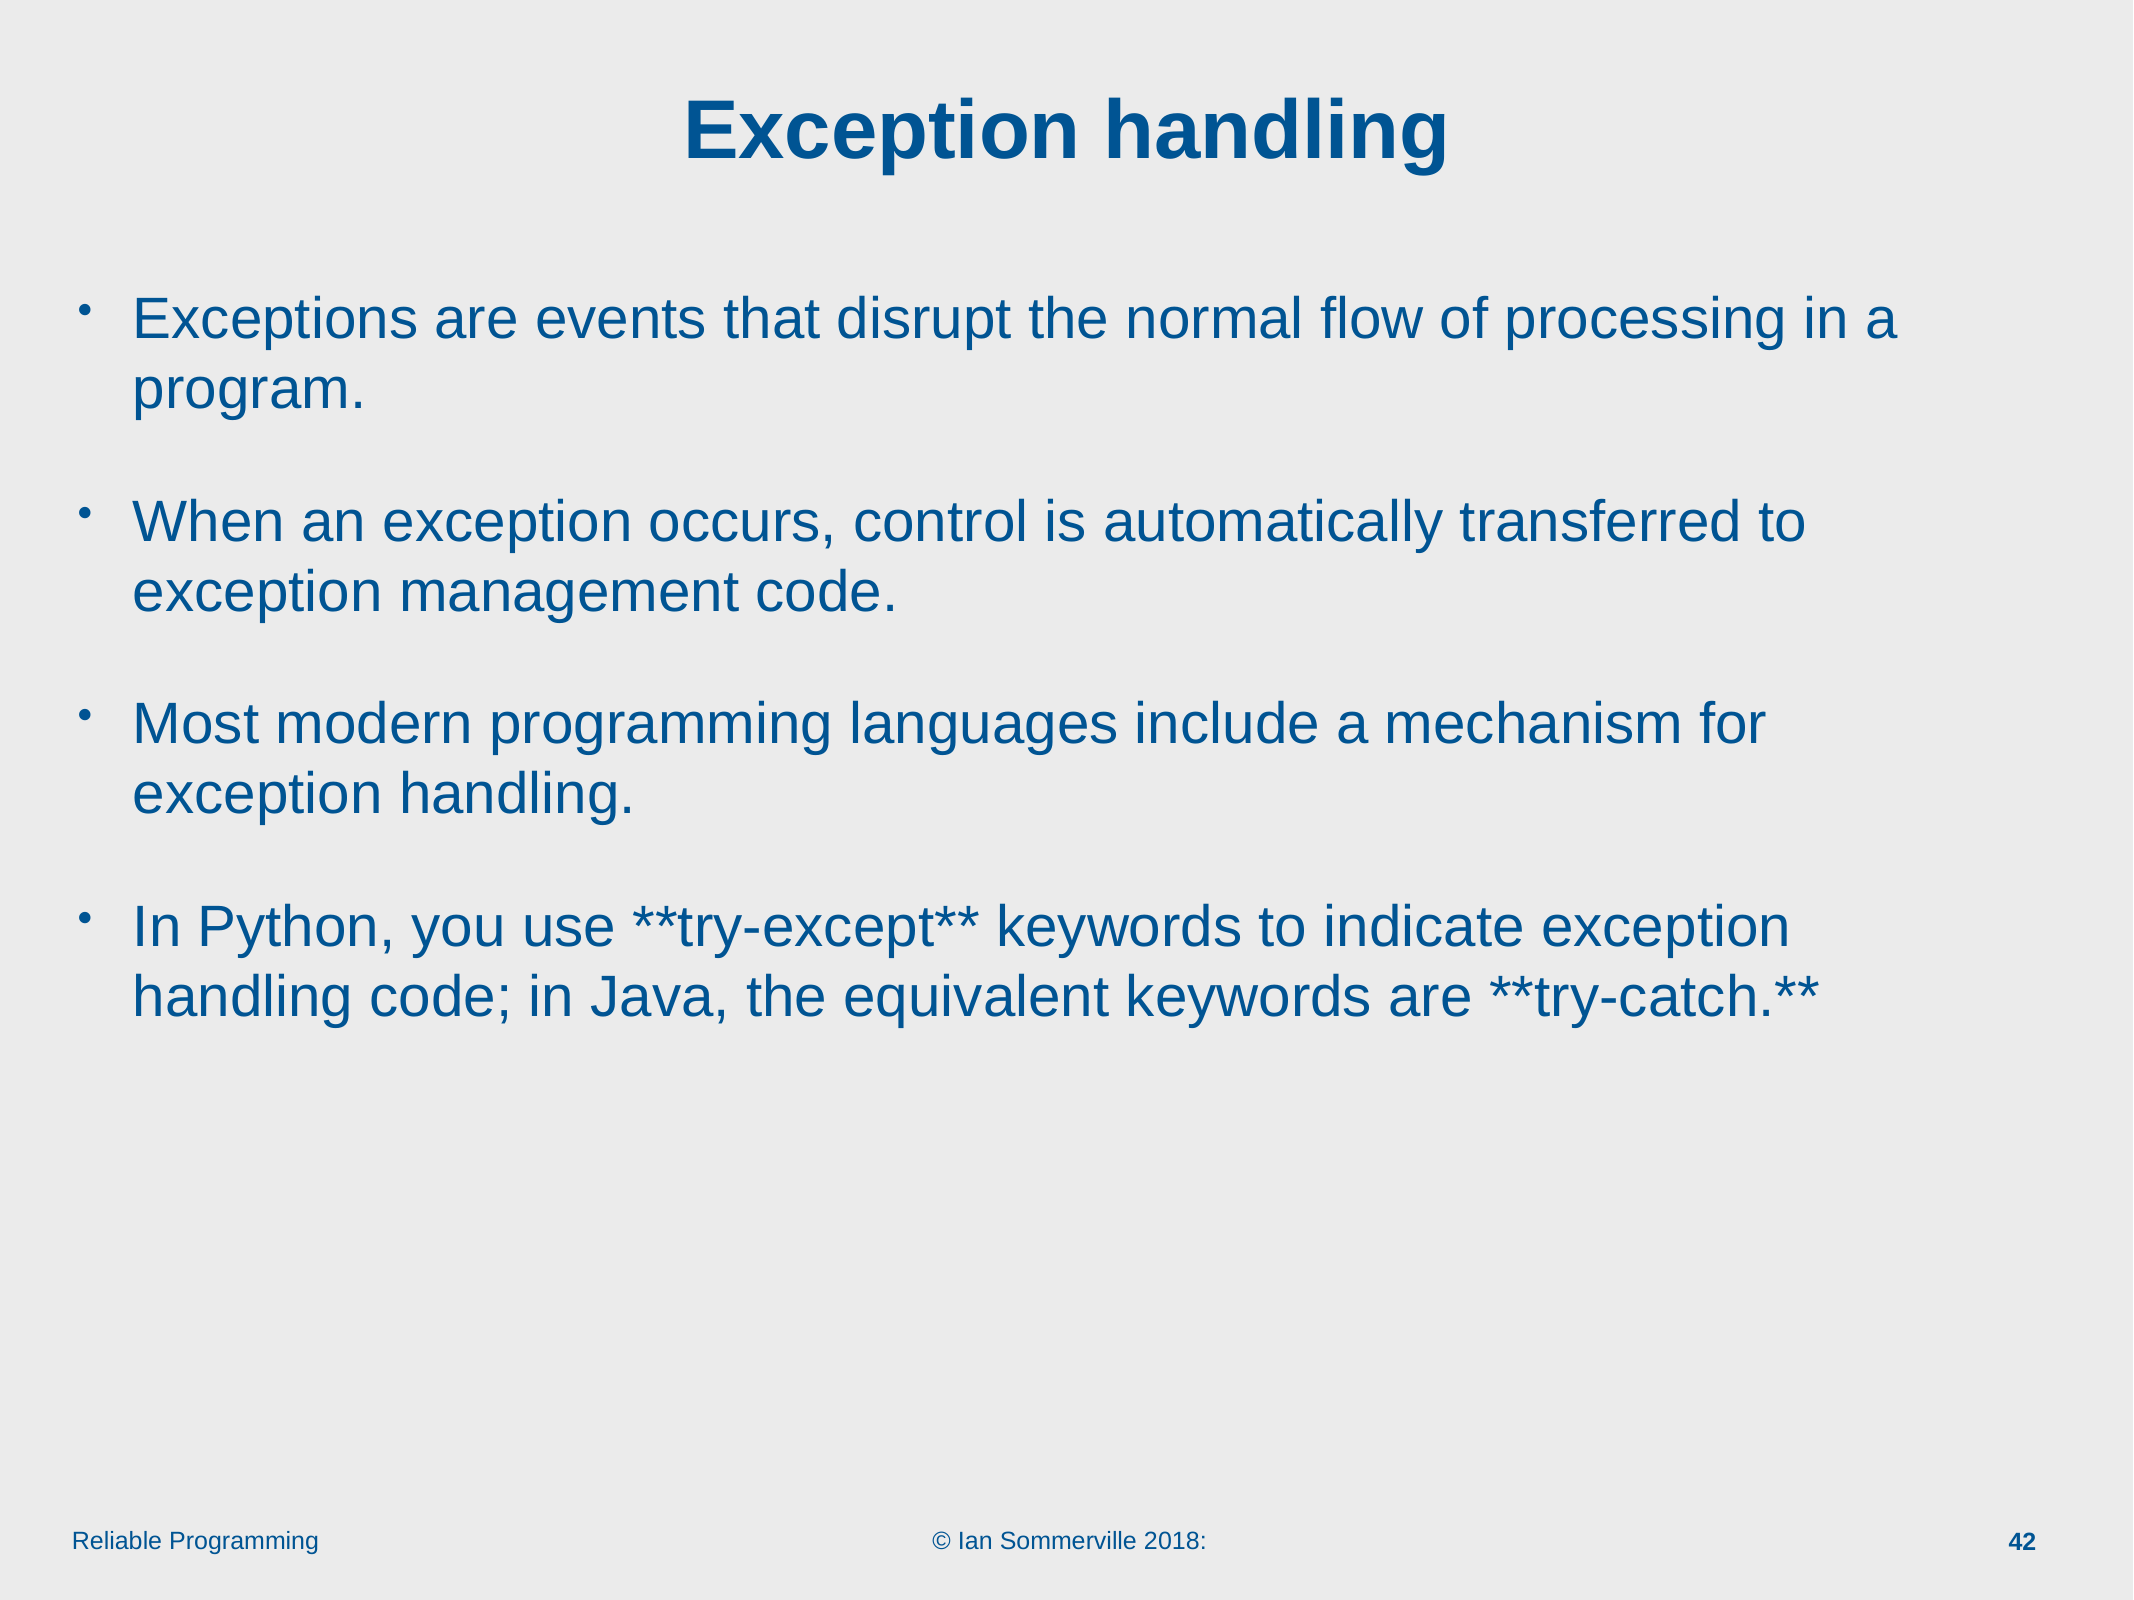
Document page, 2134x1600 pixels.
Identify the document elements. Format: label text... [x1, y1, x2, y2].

slide_number 42 [1997, 1516, 2046, 1563]
title Exception handling [80, 66, 2053, 248]
list Exceptions are events that disrupt the normal flow of processing in a program. When an exception occurs, control is automatically transferred to exception management code. Most modern programming languages include a mechanism for exception handling. In Python, you use **try-except** keywords to indicate exception handling code; in Java, the equivalent keywords are **try-catch.** [68, 271, 2016, 1454]
